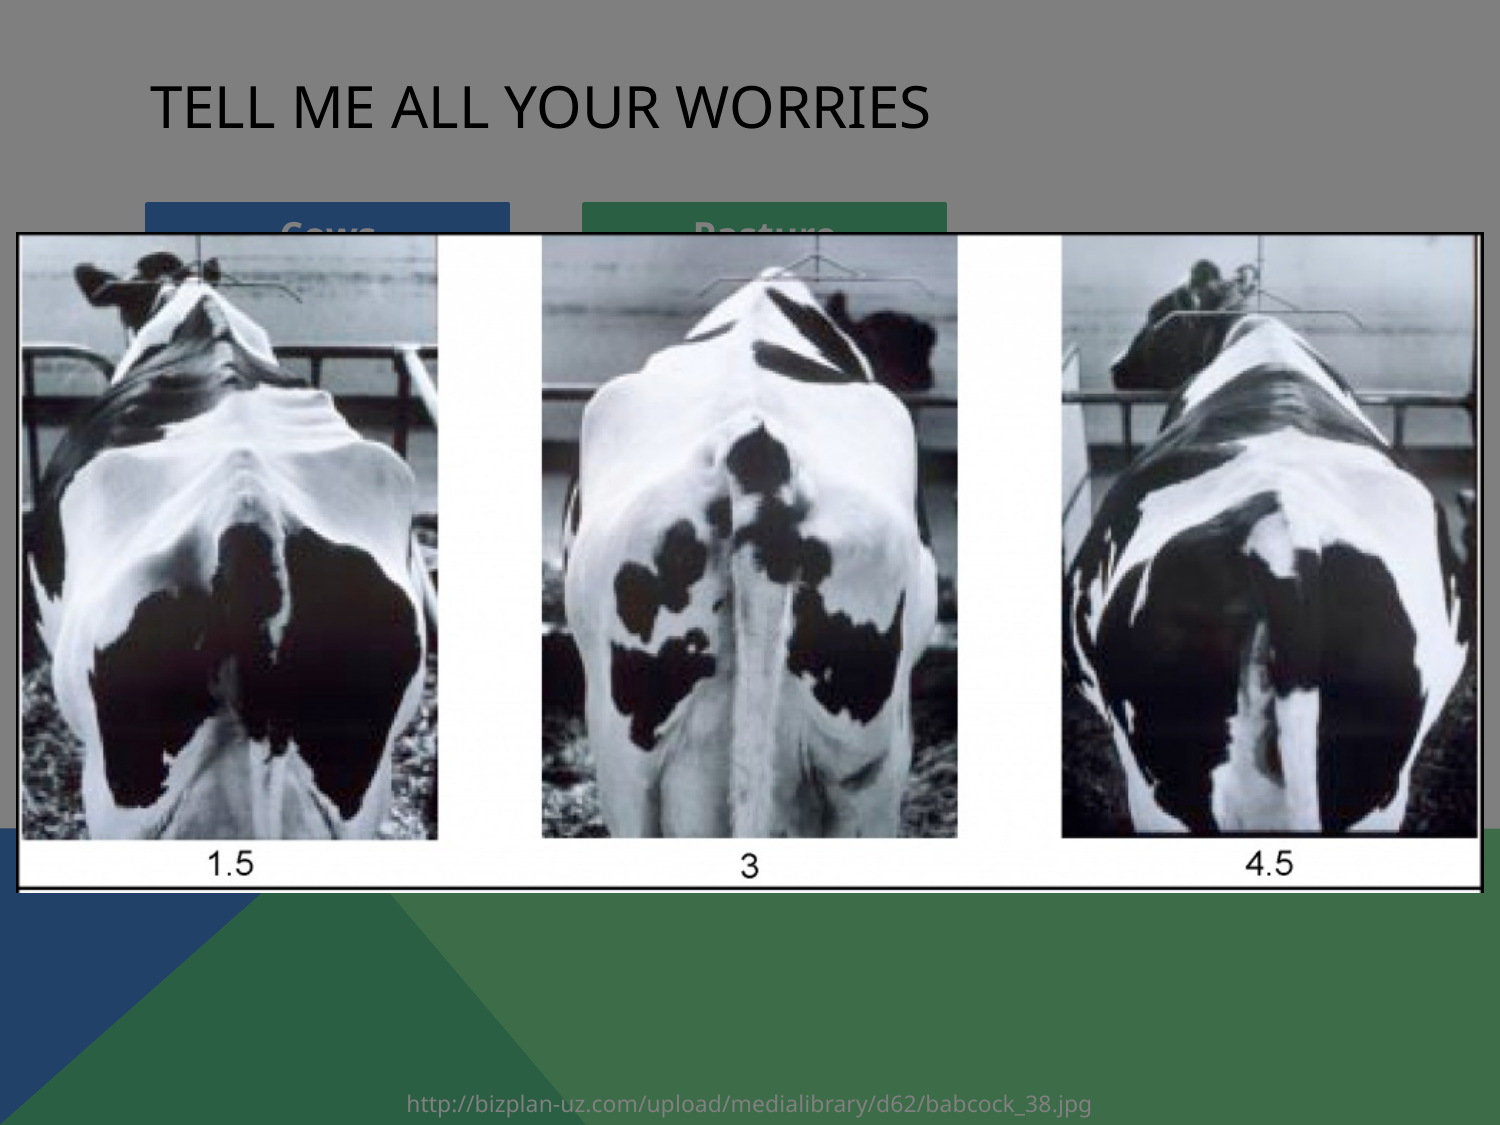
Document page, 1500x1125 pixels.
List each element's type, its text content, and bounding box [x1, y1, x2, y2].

picture [16, 231, 1484, 893]
text_box http://bizplan-uz.com/upload/medialibrary/d62/babcock_38.jpg [0, 0, 1500, 1125]
